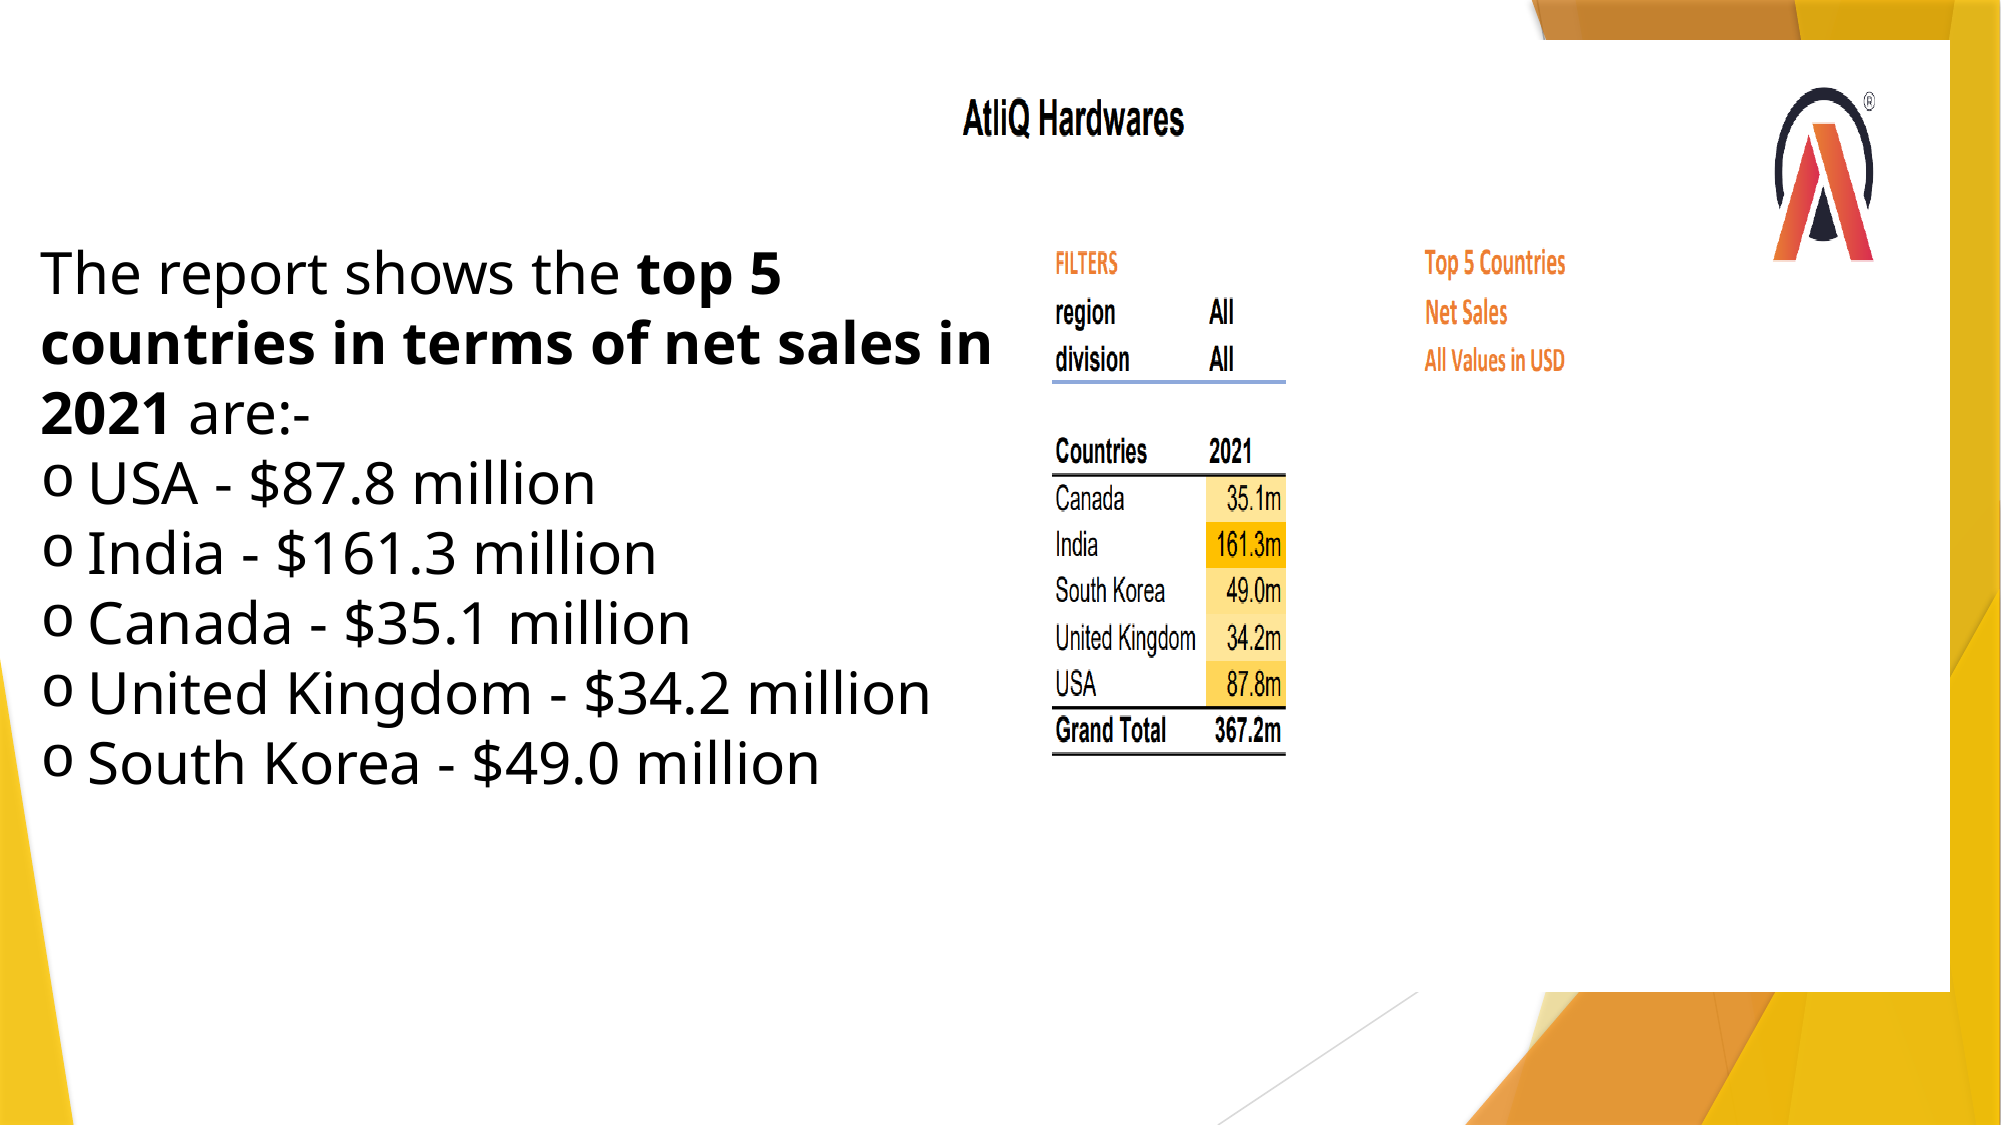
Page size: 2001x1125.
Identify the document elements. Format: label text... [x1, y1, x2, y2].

picture [907, 39, 1951, 993]
text_box The report shows the top 5 countries in terms of net sales in 2021 are:- USA - $87.8 million India - $161.3 million Canada - $35.1 million United Kingdom - $34.2 million South Korea - $49.0 million [25, 228, 902, 804]
